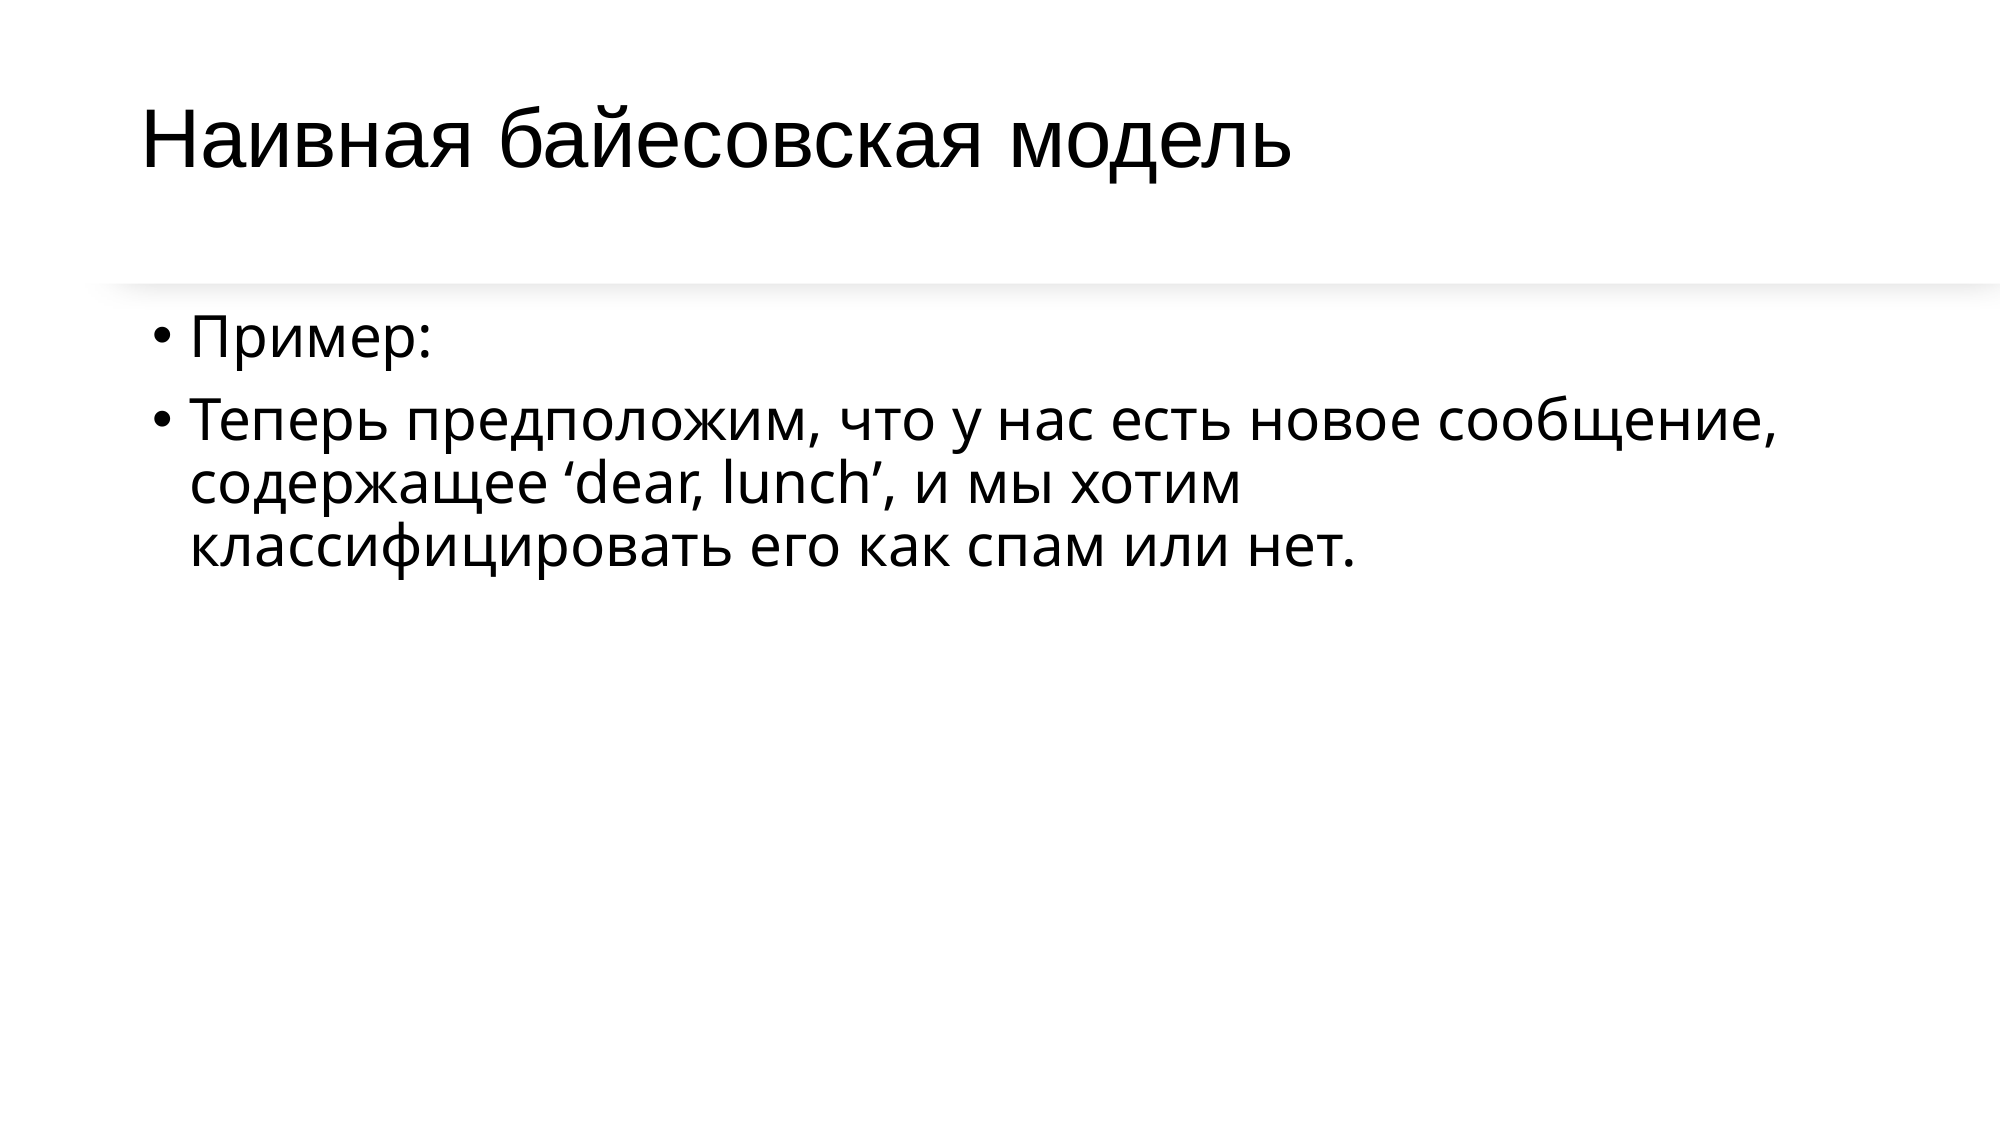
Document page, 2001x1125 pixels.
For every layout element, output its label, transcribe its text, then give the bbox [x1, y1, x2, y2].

text_box [0, 0, 2000, 285]
title Наивная байесовская модель [124, 39, 1891, 241]
text_box [0, 285, 2000, 1125]
